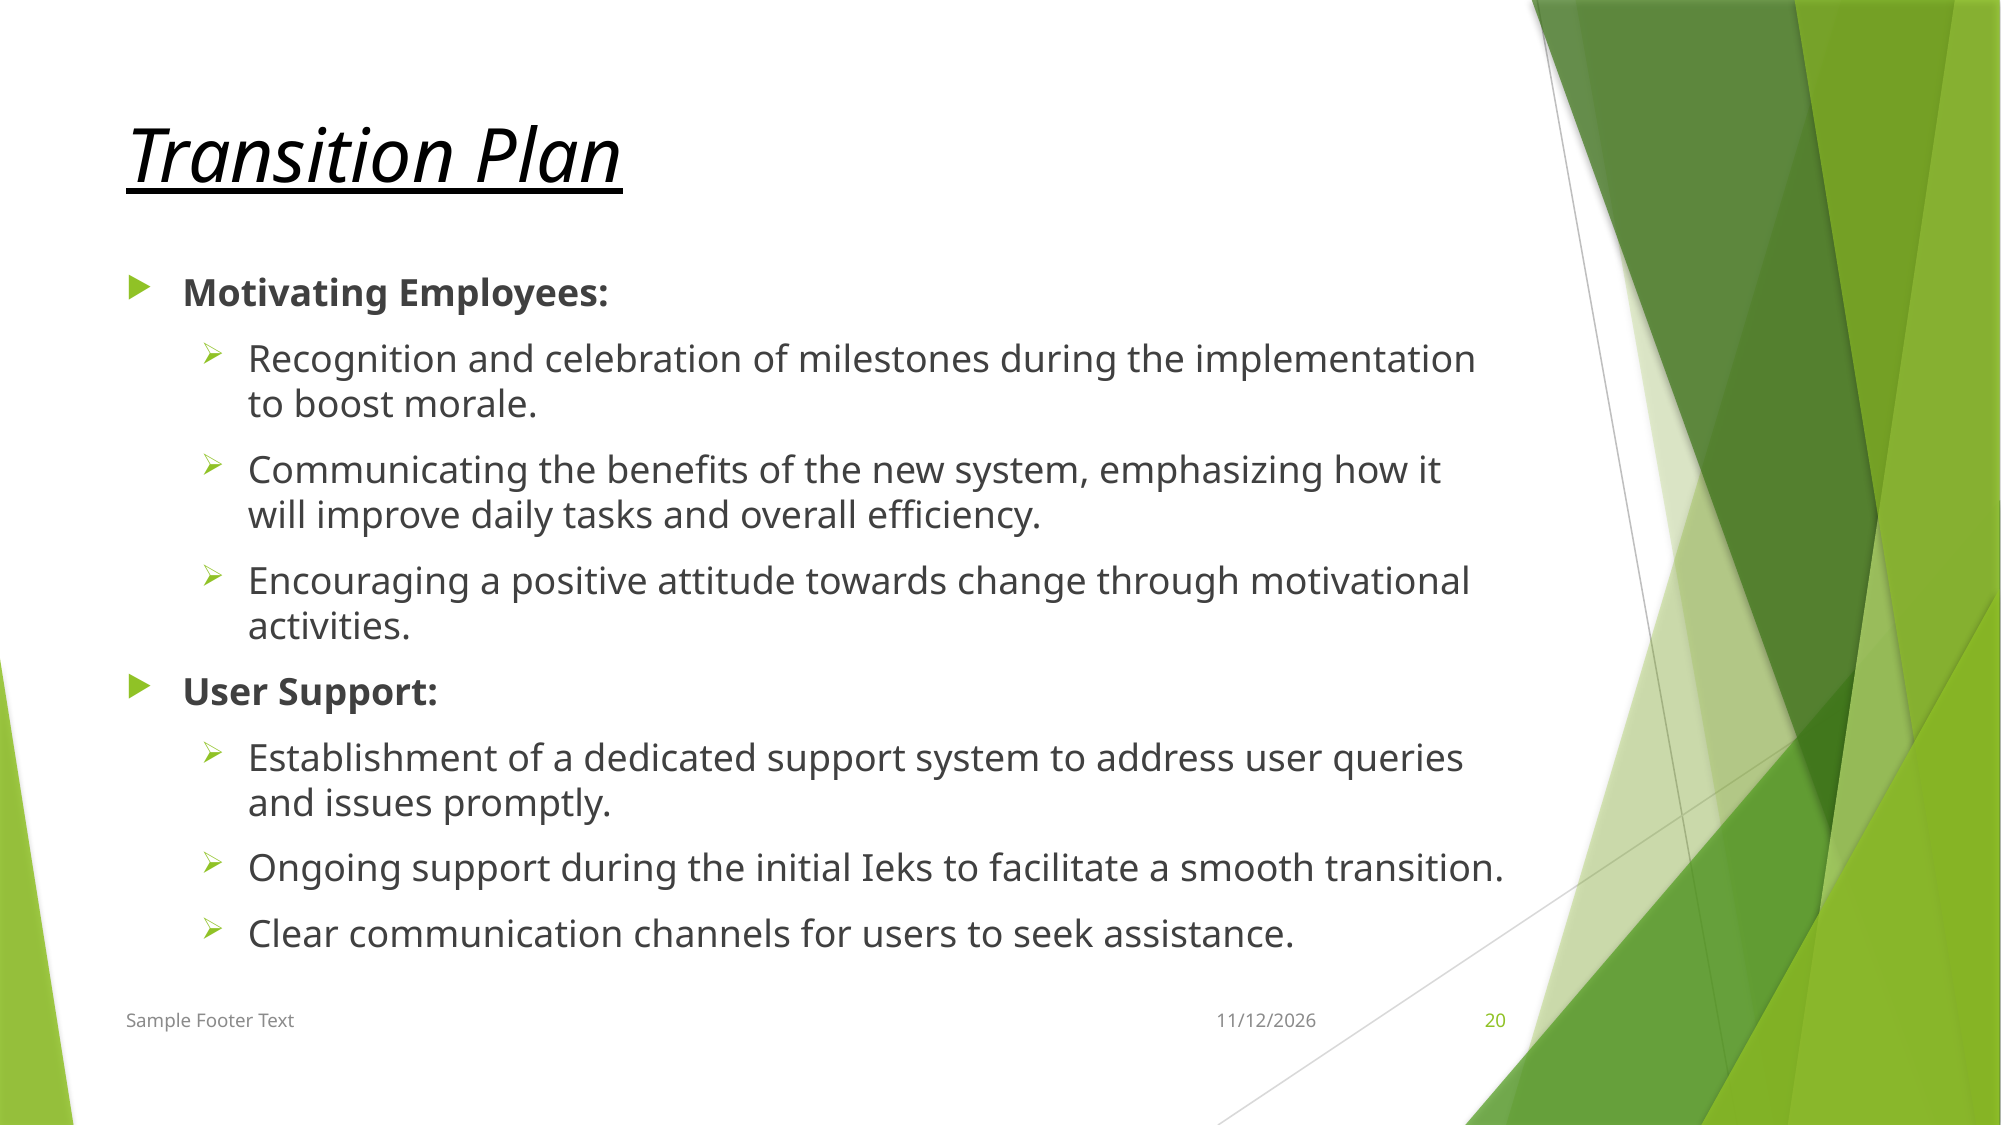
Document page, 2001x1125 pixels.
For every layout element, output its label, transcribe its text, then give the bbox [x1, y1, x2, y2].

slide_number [1181, 991, 1332, 1051]
list Motivating Employees: Recognition and celebration of milestones during the implementation to boost morale. Communicating the benefits of the new system, emphasizing how it will improve daily tasks and overall efficiency. Encouraging a positive attitude towards change through motivational activities. User Support: Establishment of a dedicated support system to address user queries and issues promptly. Ongoing support during the initial Ieks to facilitate a smooth transition. Clear communication channels for users to seek assistance. [111, 261, 1522, 992]
slide_number 20 [1409, 991, 1522, 1051]
title Transition Plan [111, 99, 1522, 261]
footer Sample Footer Text [111, 991, 1145, 1051]
